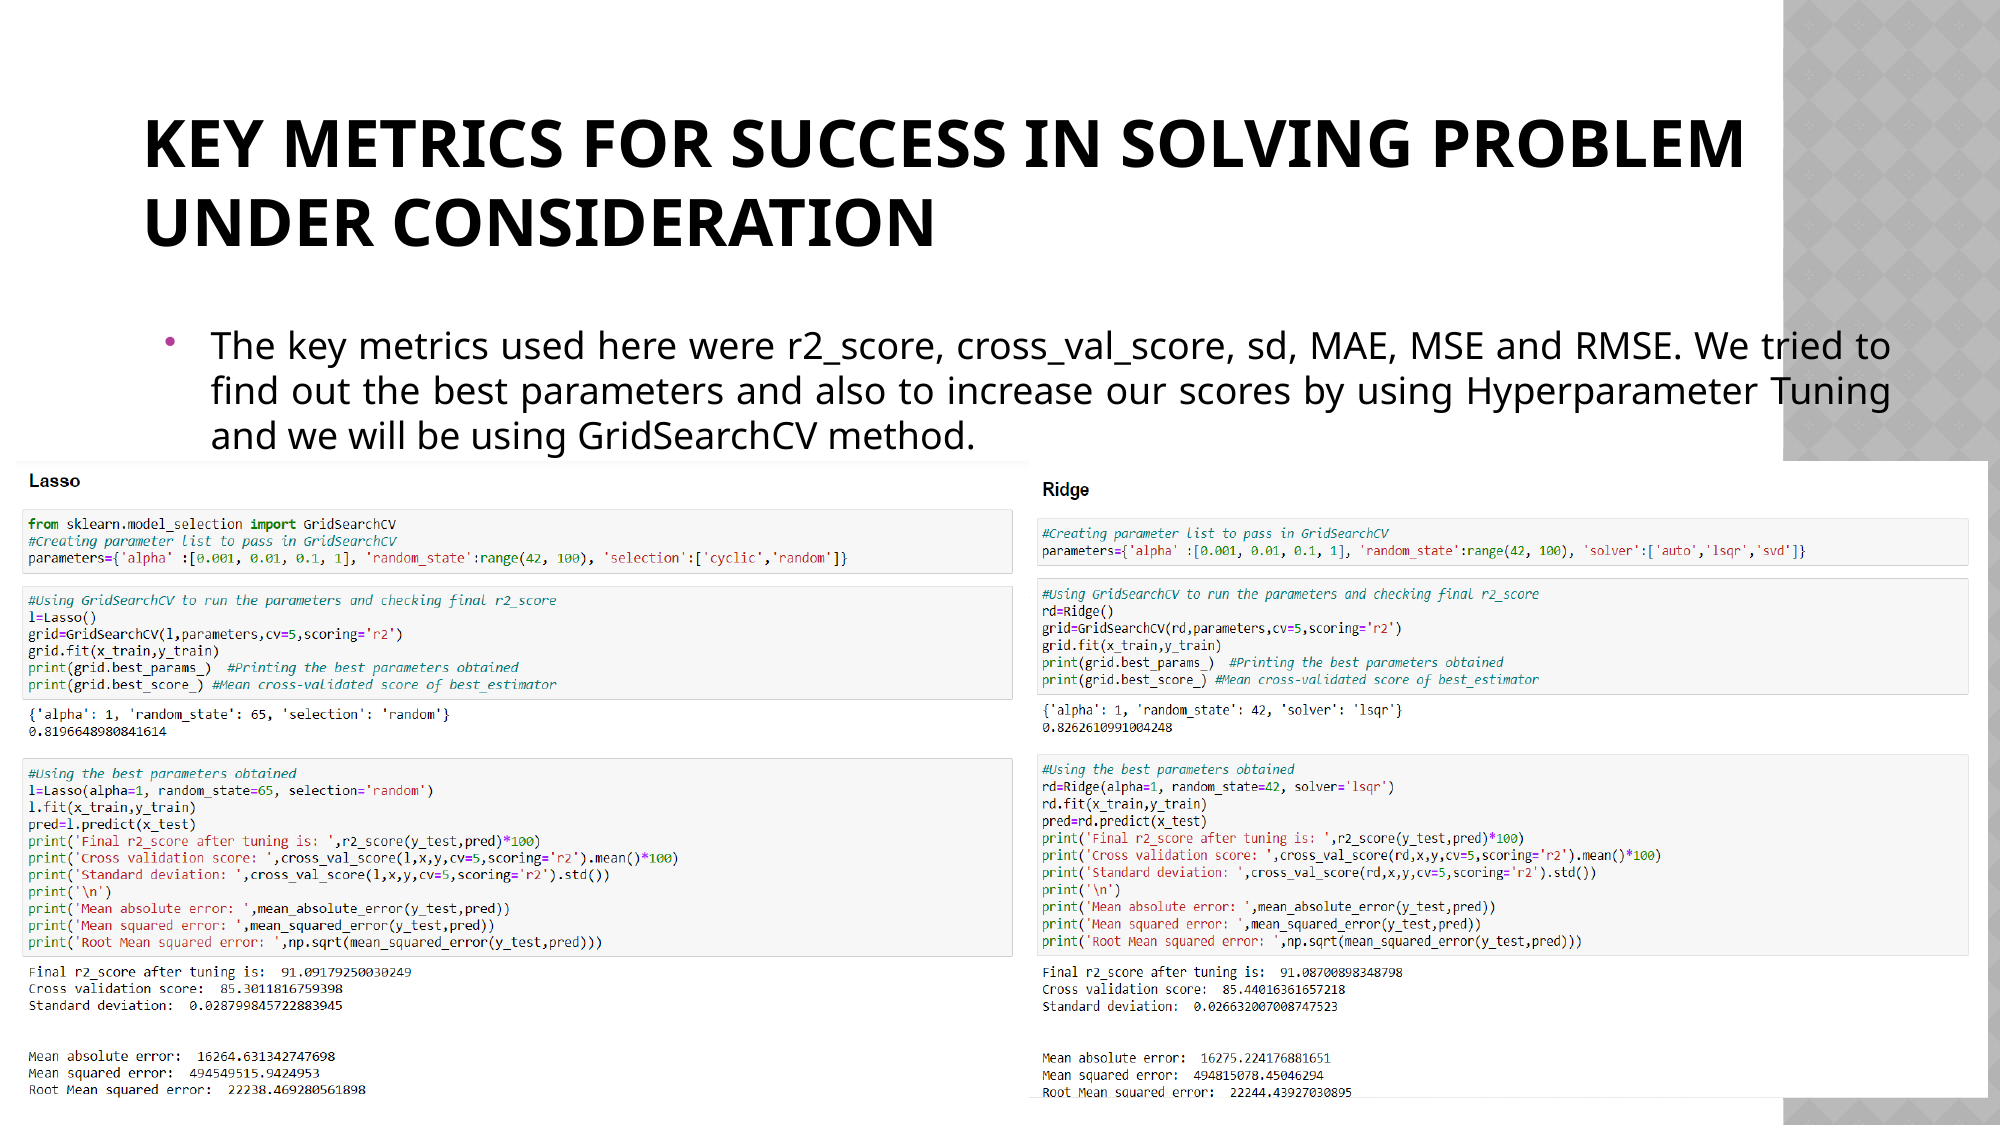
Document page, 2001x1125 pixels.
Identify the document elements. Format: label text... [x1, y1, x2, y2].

picture [15, 461, 1989, 1098]
list The key metrics used here were r2_score, cross_val_score, sd, MAE, MSE and RMSE. We tried to find out the best parameters and also to increase our scores by using Hyperparameter Tuning and we will be using GridSearchCV method. [150, 314, 1908, 459]
title KEY METRICS FOR SUCCESS IN SOLVING PROBLEM UNDER CONSIDERATION [135, 99, 1988, 260]
